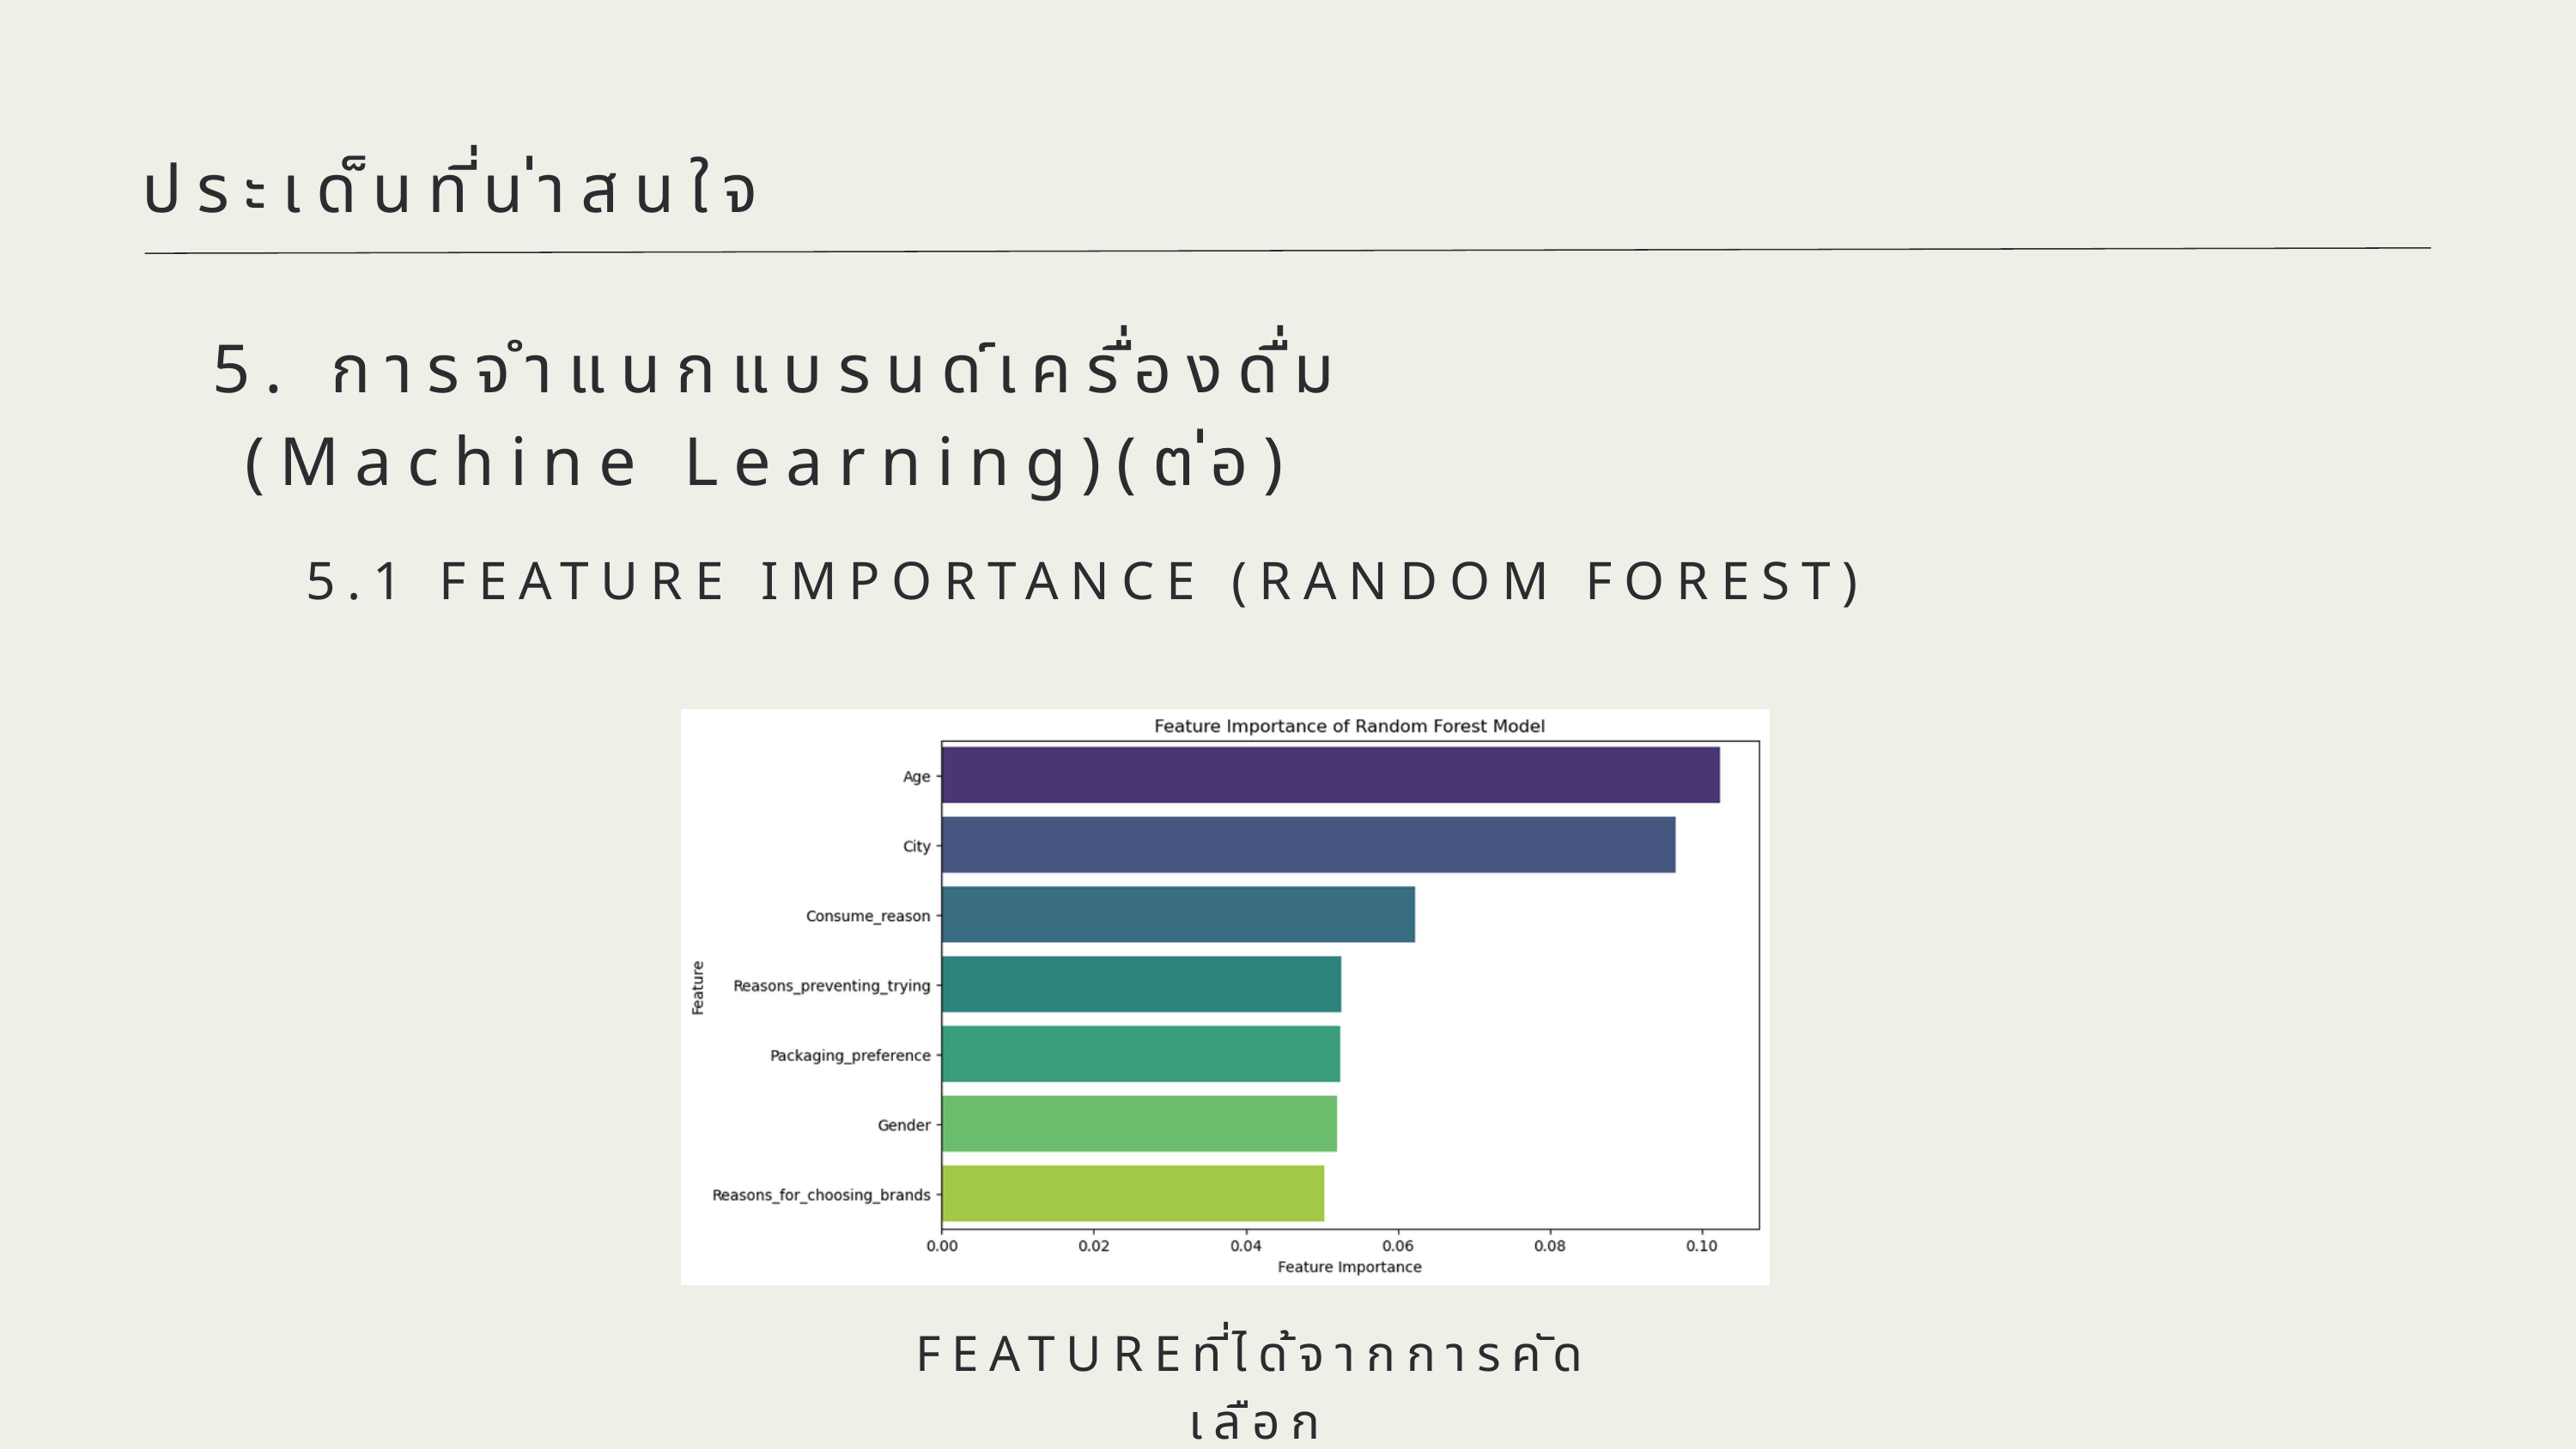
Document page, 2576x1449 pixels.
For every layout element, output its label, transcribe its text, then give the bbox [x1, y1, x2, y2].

text_box 5. การจำแนกแบรนด์เครื่องดื่ม (Machine Learning)(ต่อ) [212, 312, 2350, 592]
text_box [680, 709, 1770, 1285]
text_box FEATUREที่ได้จากการคัดเลือก [858, 1313, 1652, 1449]
text_box ประเด็นที่น่าสนใจ [142, 132, 2428, 226]
text_box 5.1 FEATURE IMPORTANCE (RANDOM FOREST) [306, 537, 2145, 610]
